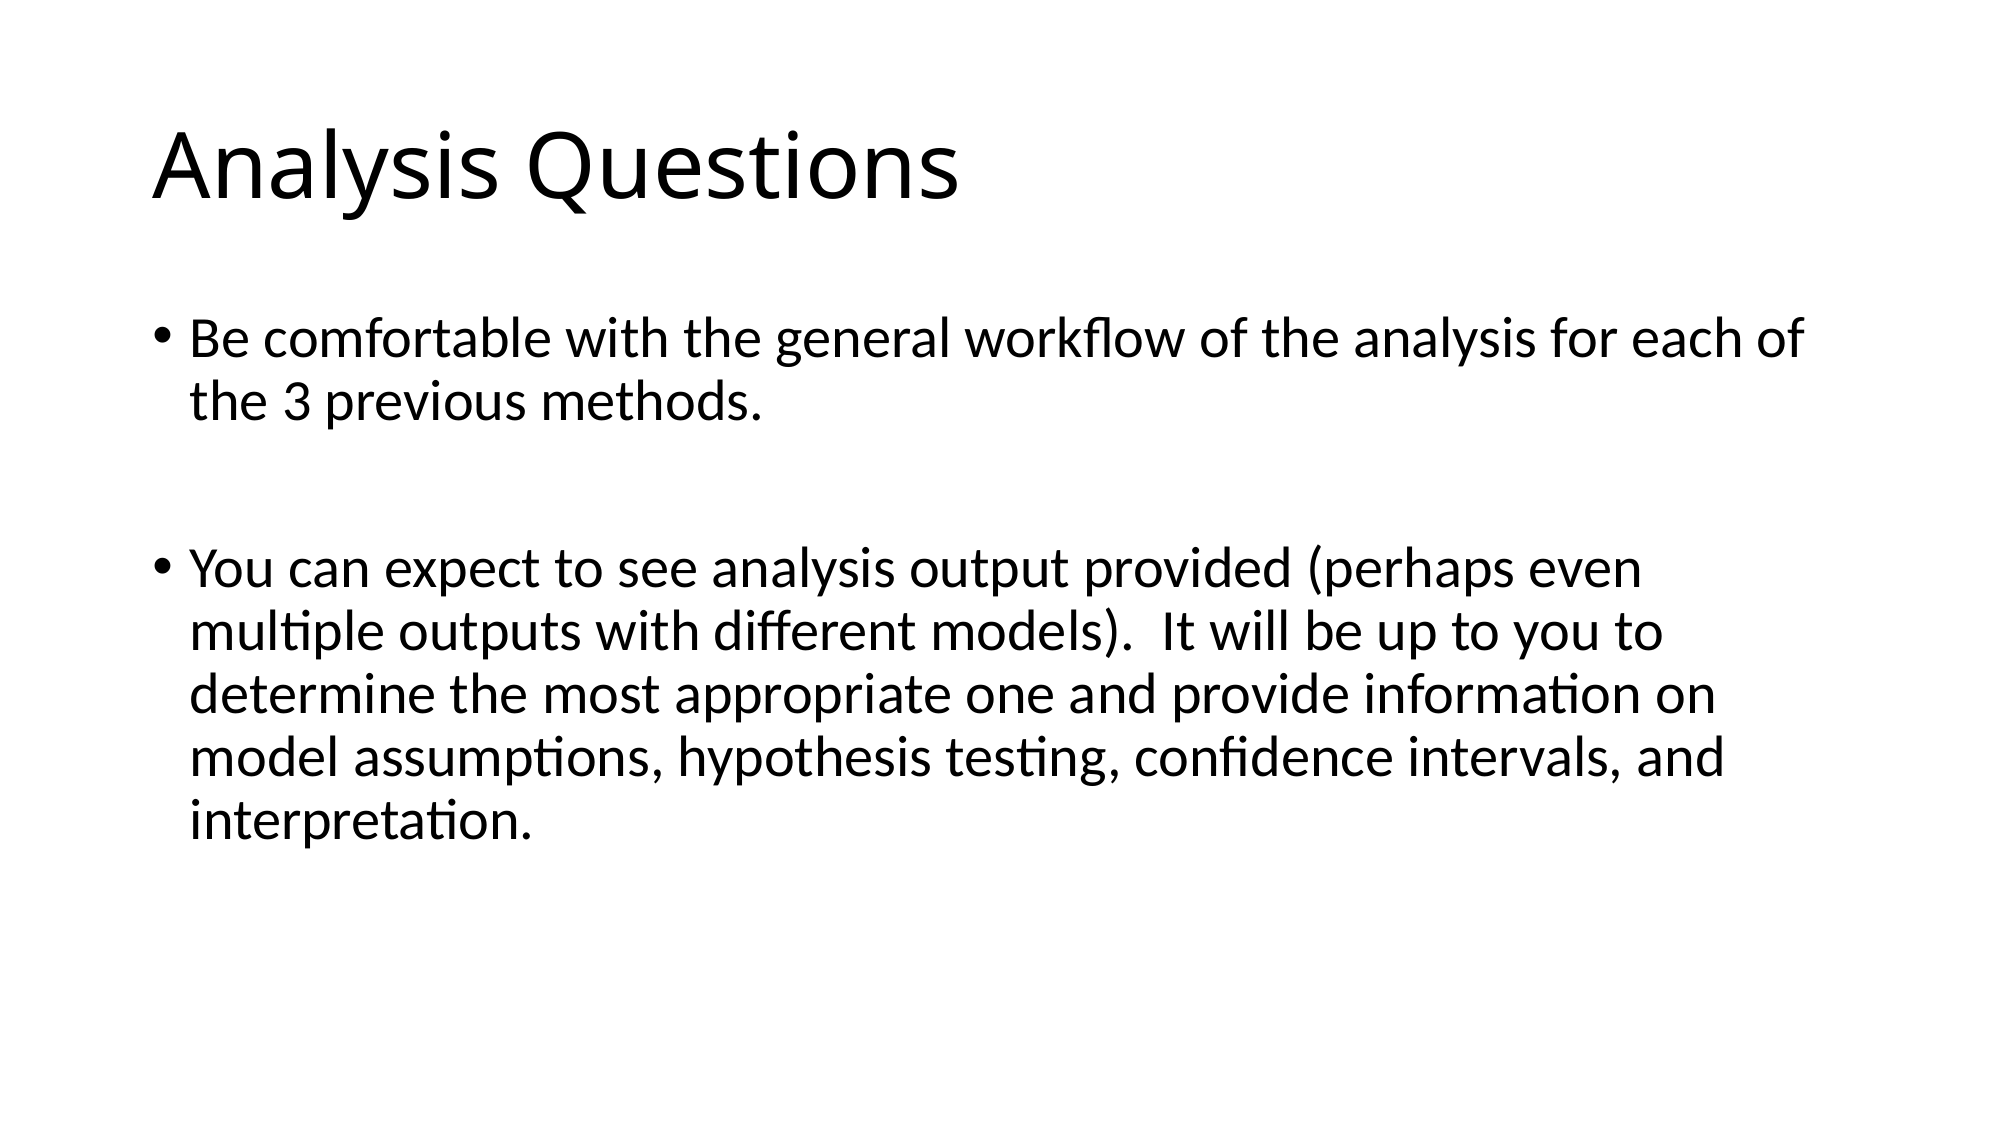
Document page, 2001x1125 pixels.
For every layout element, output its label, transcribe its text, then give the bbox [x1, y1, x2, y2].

title Analysis Questions [137, 59, 1863, 278]
list Be comfortable with the general workflow of the analysis for each of the 3 previous methods. You can expect to see analysis output provided (perhaps even multiple outputs with different models). It will be up to you to determine the most appropriate one and provide information on model assumptions, hypothesis testing, confidence intervals, and interpretation. [137, 299, 1863, 1014]
